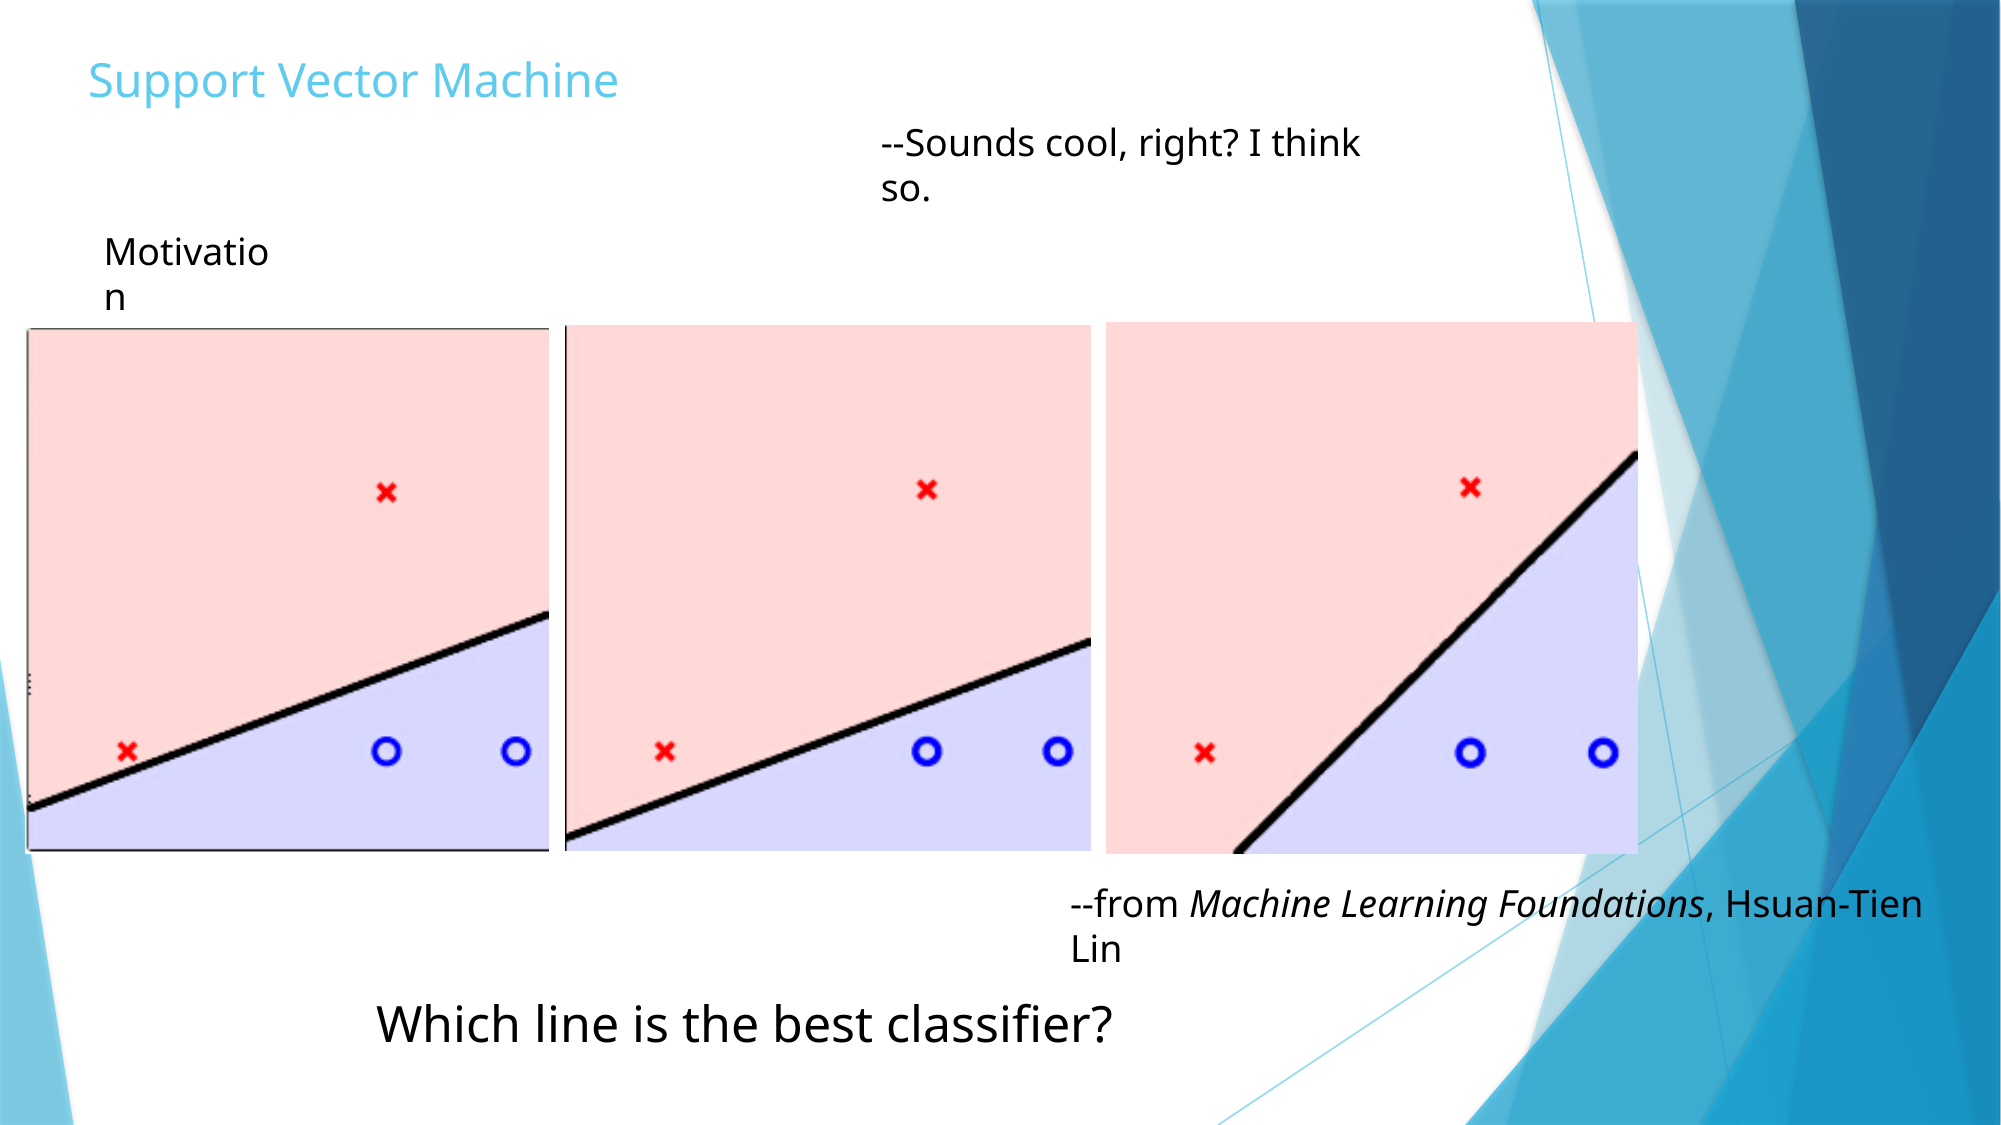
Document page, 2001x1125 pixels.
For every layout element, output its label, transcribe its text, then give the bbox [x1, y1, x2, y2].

text_box --Sounds cool, right? I think so. [866, 111, 1431, 216]
picture [24, 327, 549, 854]
text_box Which line is the best classifier? [361, 984, 1186, 1060]
picture [564, 324, 1091, 851]
text_box --from Machine Learning Foundations, Hsuan-Tien Lin [1055, 873, 2000, 978]
title Support Vector Machine [73, 42, 638, 117]
text_box Motivation [88, 220, 299, 326]
picture [1106, 321, 1639, 854]
